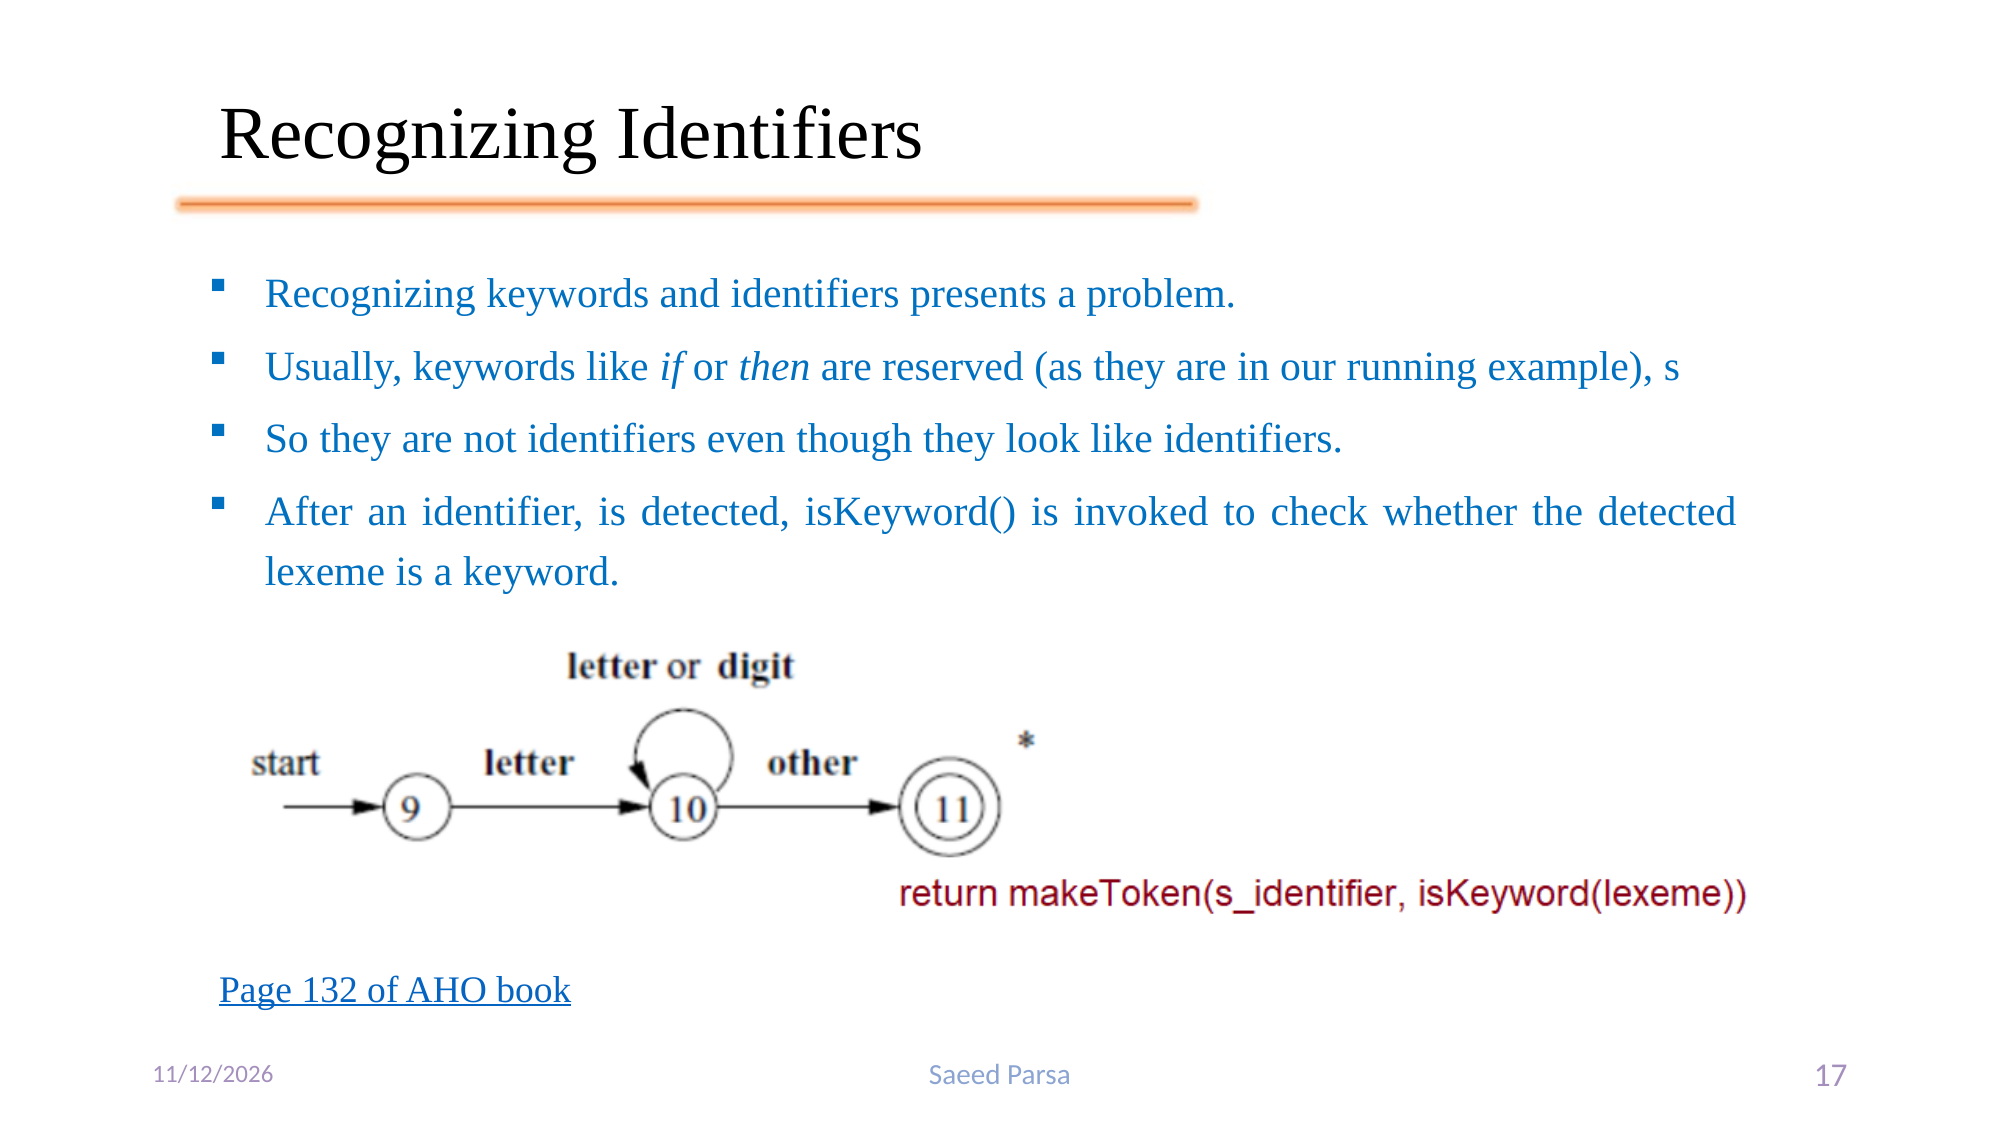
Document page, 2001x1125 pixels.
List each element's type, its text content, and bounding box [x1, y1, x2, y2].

text_box Recognizing keywords and identifiers presents a problem. Usually, keywords like if or then are reserved (as they are in our running example), s So they are not identifiers even though they look like identifiers. After an identifier, is detected, isKeyword() is invoked to check whether the detected lexeme is a keyword. [193, 248, 1754, 601]
picture [239, 619, 1761, 925]
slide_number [137, 1042, 588, 1103]
picture [152, 181, 1213, 237]
slide_number 17 [1412, 1042, 1863, 1103]
text_box Page 132 of AHO book [204, 957, 780, 1018]
title Recognizing Identifiers [204, 86, 1585, 182]
footer Saeed Parsa [662, 1042, 1338, 1103]
